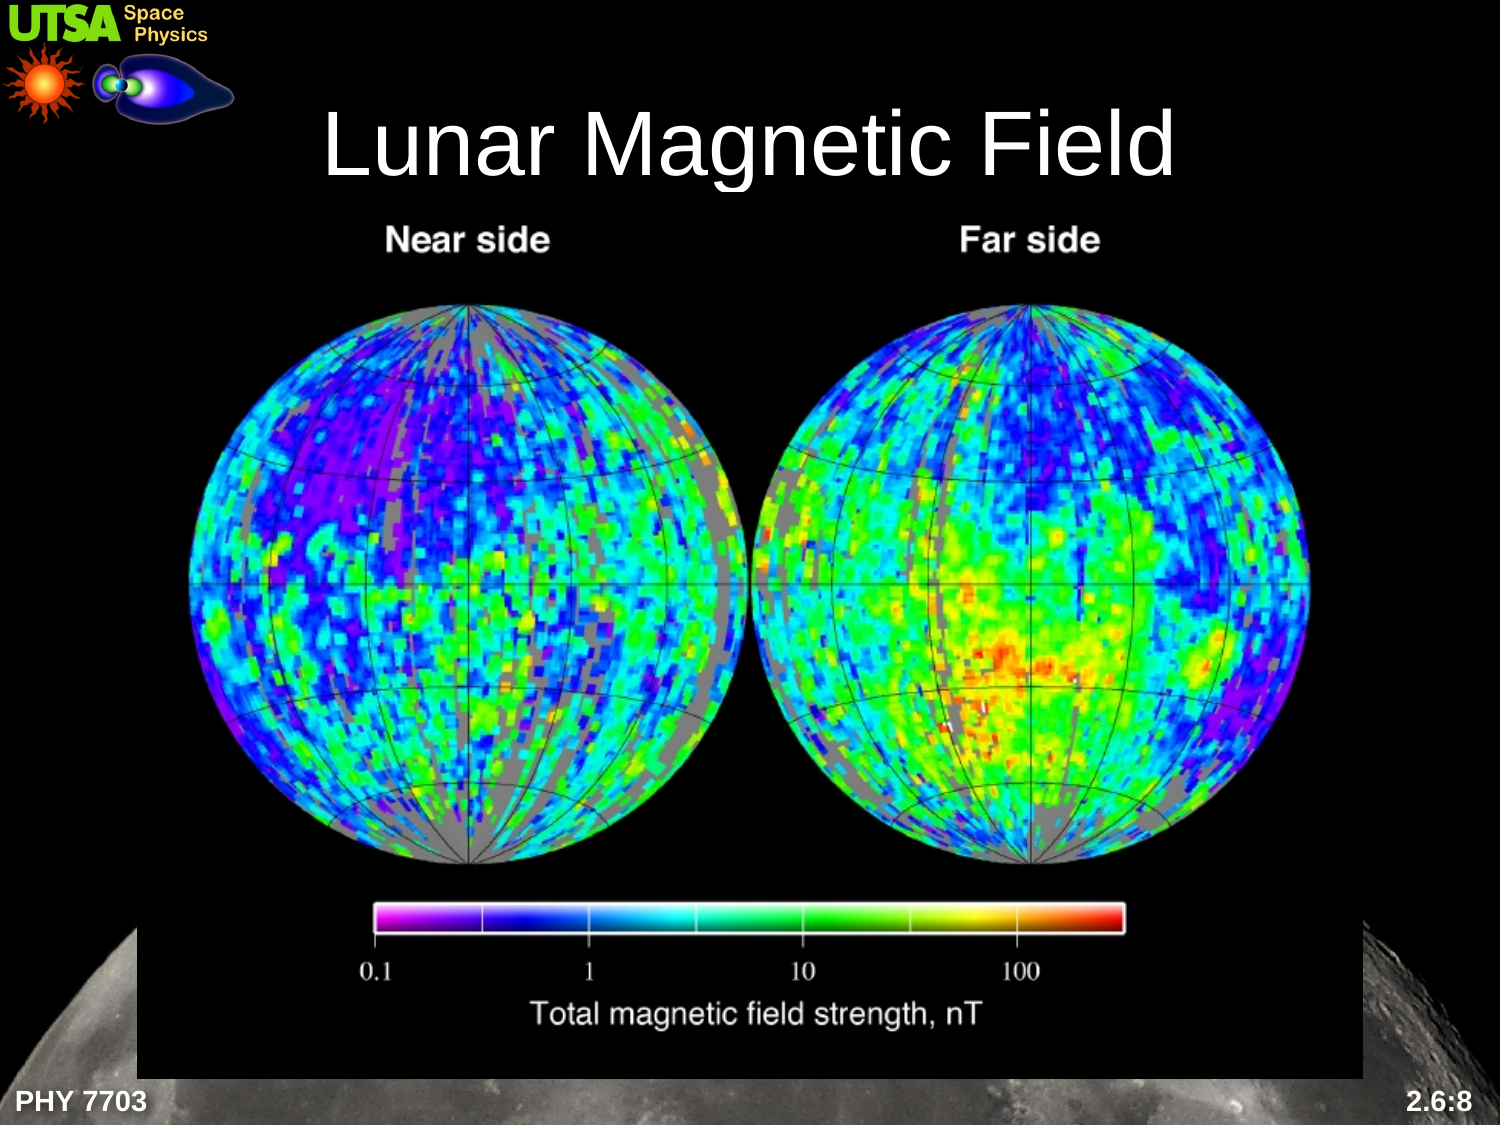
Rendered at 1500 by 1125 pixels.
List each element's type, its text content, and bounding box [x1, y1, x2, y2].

title Lunar Magnetic Field [74, 44, 1426, 233]
picture [0, 1, 236, 135]
picture [0, 192, 1500, 1125]
